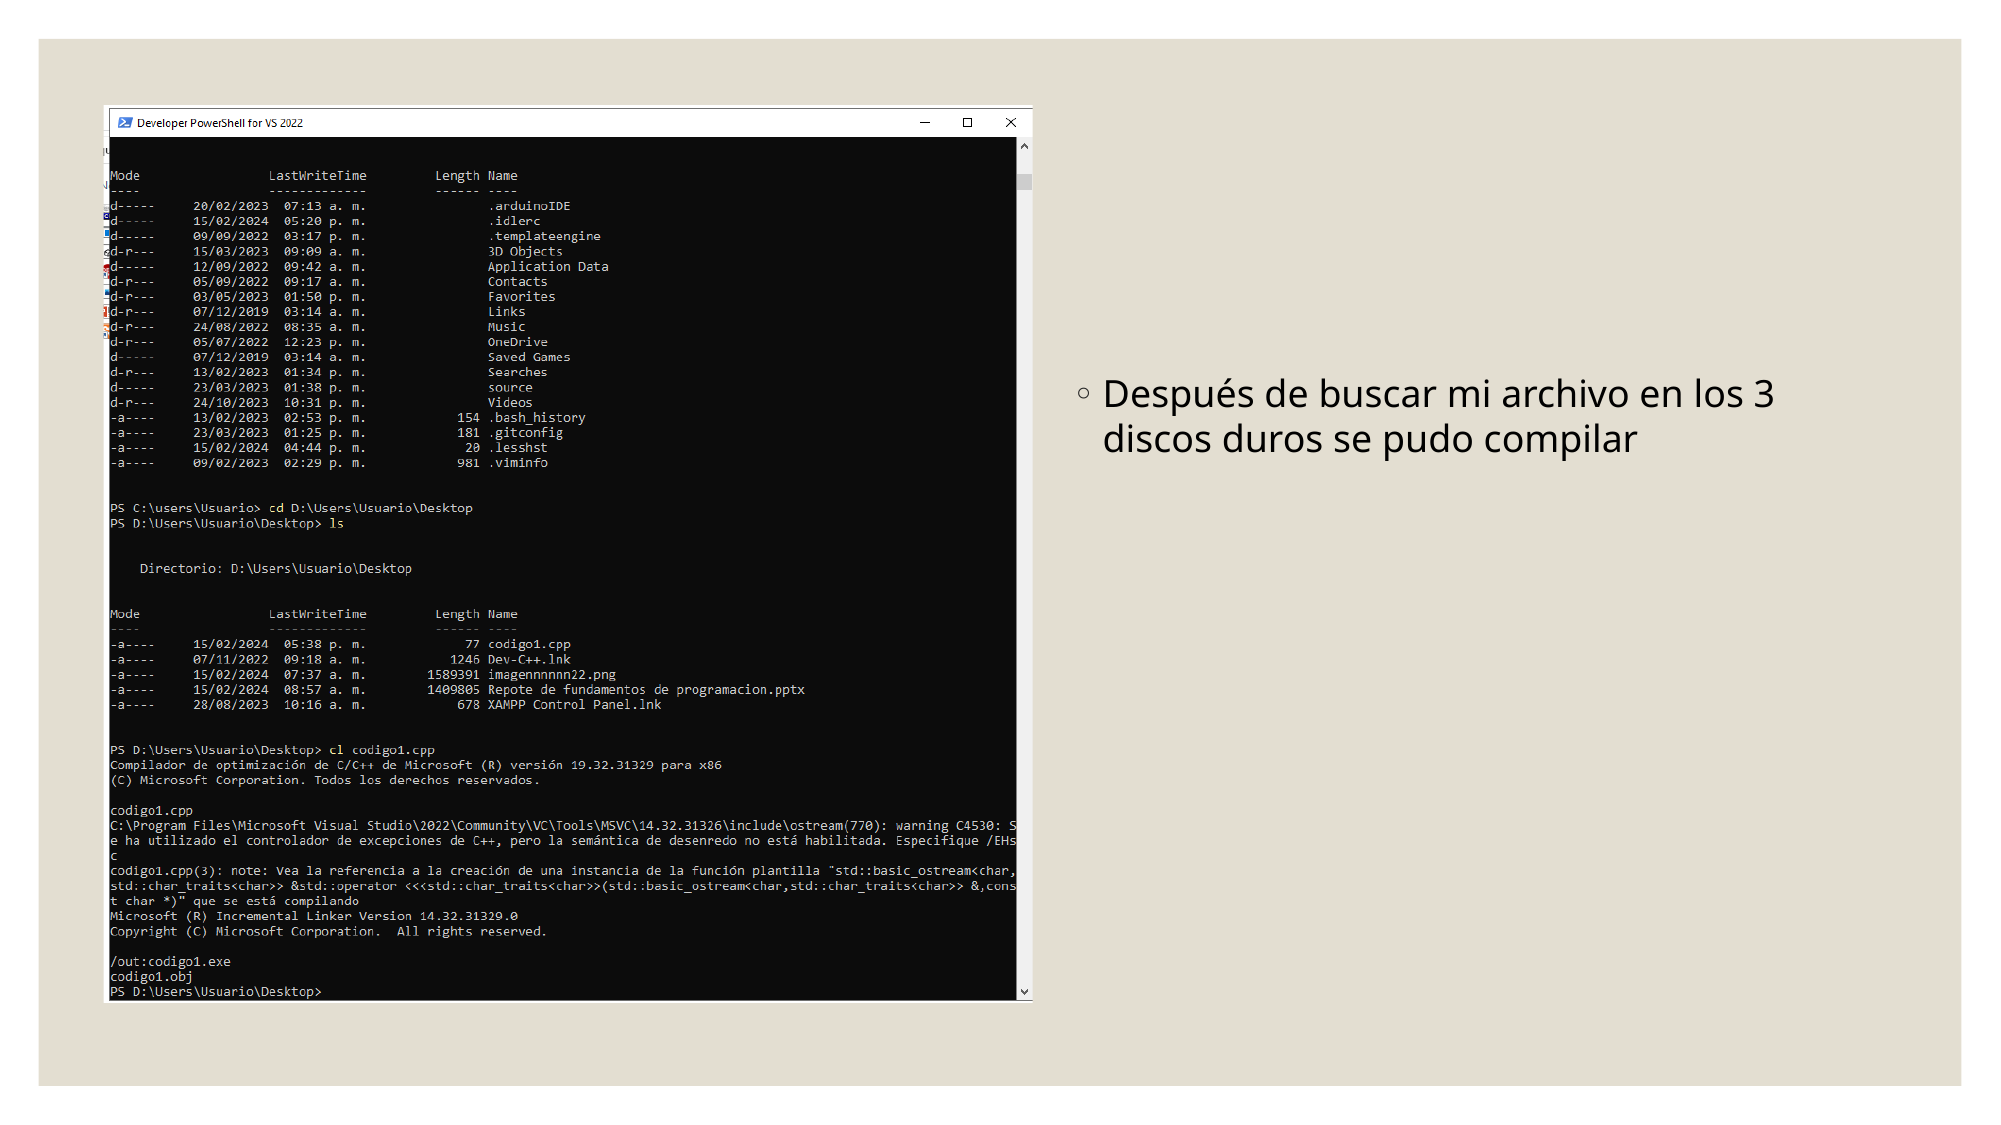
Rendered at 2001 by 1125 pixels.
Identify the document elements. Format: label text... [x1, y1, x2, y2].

list Después de buscar mi archivo en los 3 discos duros se pudo compilar [1057, 362, 1825, 480]
picture [103, 105, 1033, 1003]
